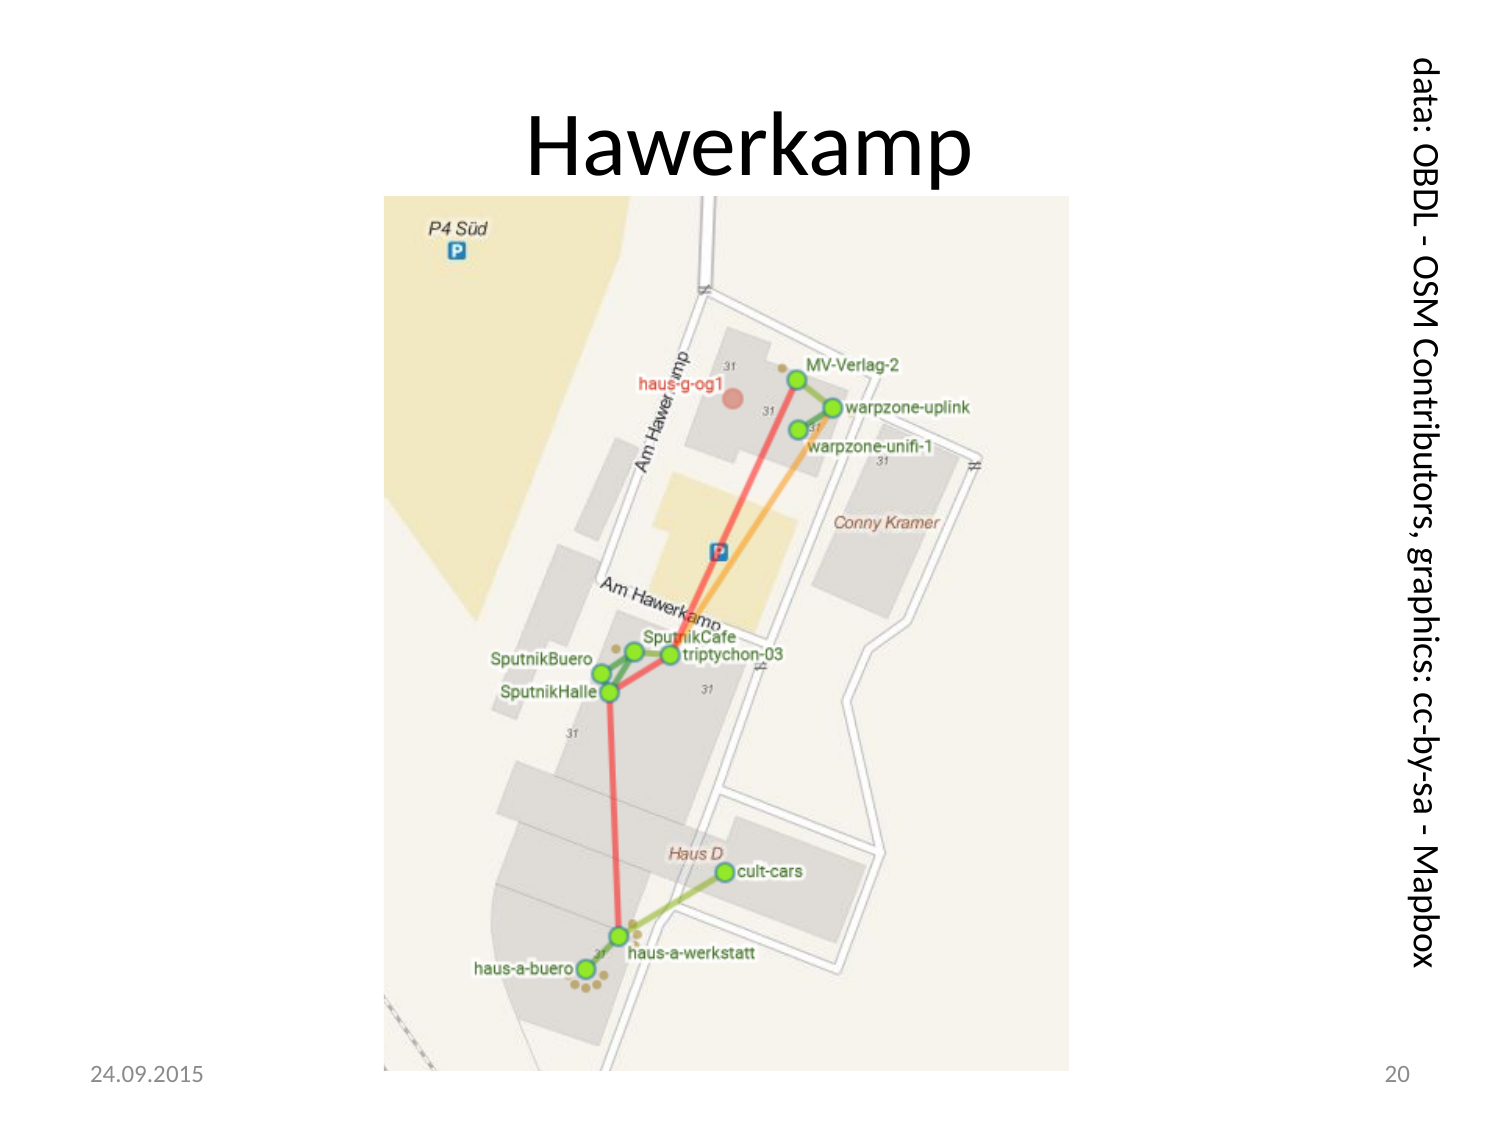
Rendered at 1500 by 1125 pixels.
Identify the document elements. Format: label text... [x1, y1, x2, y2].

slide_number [75, 1042, 425, 1103]
picture [383, 195, 1070, 1071]
text_box data: OBDL - OSM Contributors, graphics: cc-by-sa - Mapbox [1399, 42, 1459, 1094]
title Hawerkamp [75, 45, 1399, 233]
slide_number 20 [1074, 1042, 1425, 1103]
